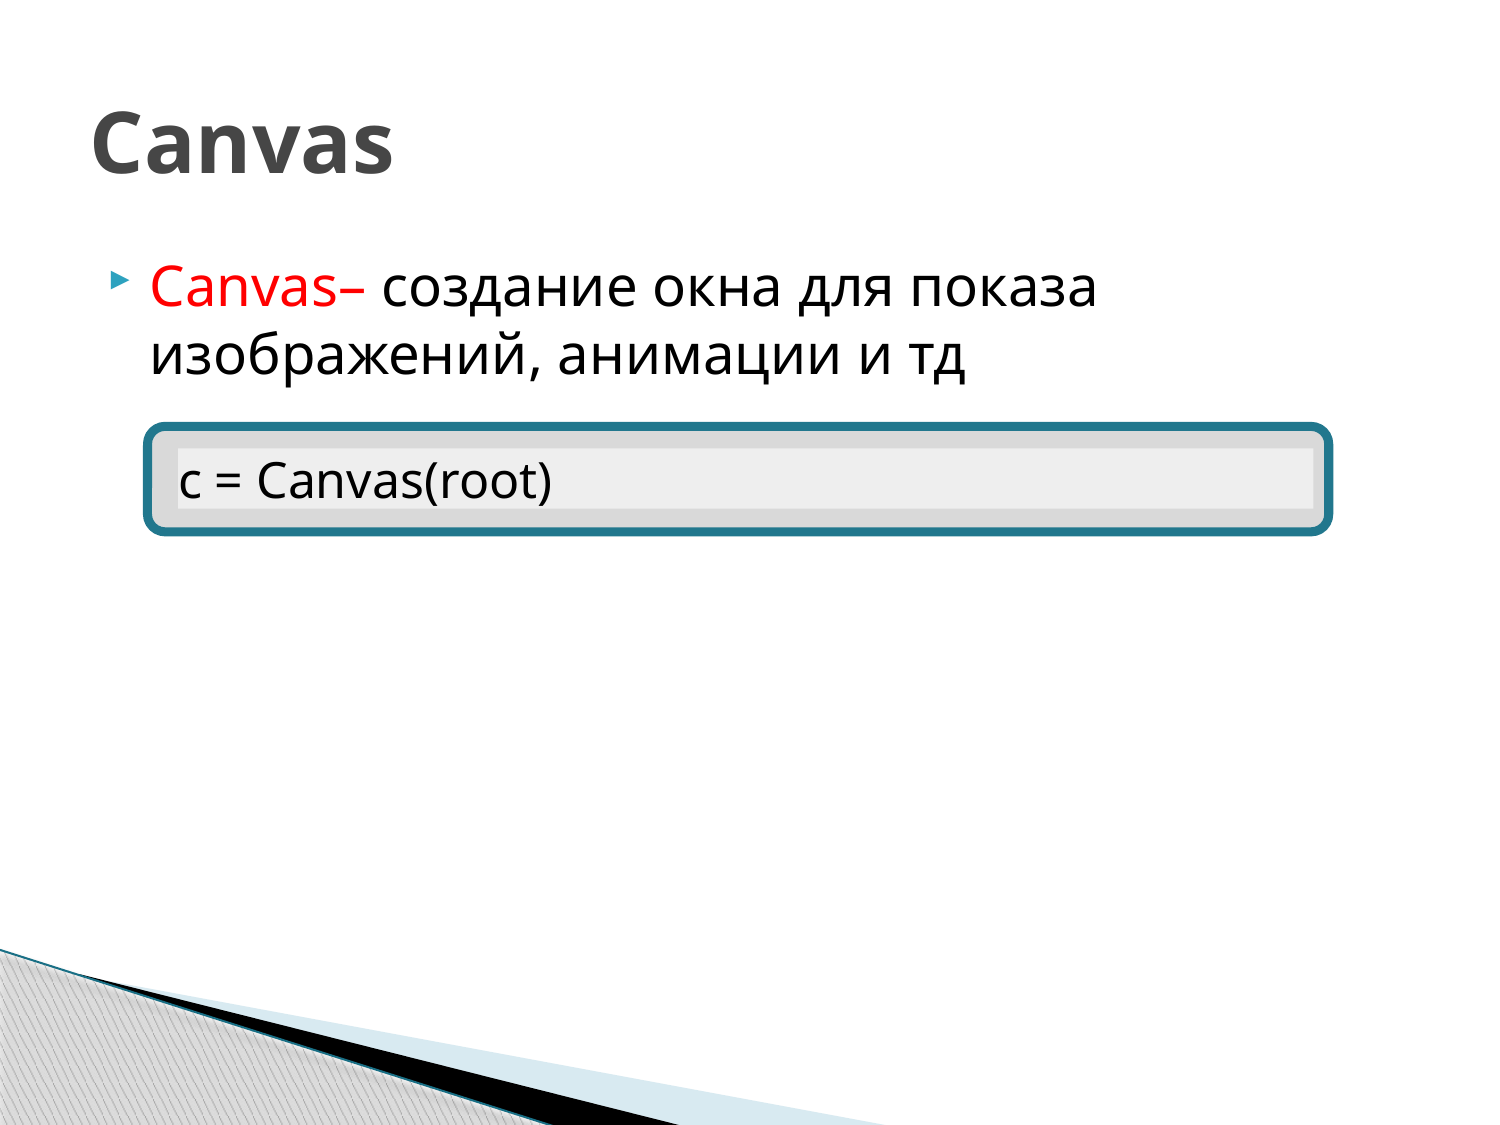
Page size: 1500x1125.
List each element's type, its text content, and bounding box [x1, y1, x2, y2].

title Canvas [75, 45, 1425, 233]
list Canvas– создание окна для показа изображений, анимации и тд [75, 243, 1425, 986]
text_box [147, 426, 1329, 533]
